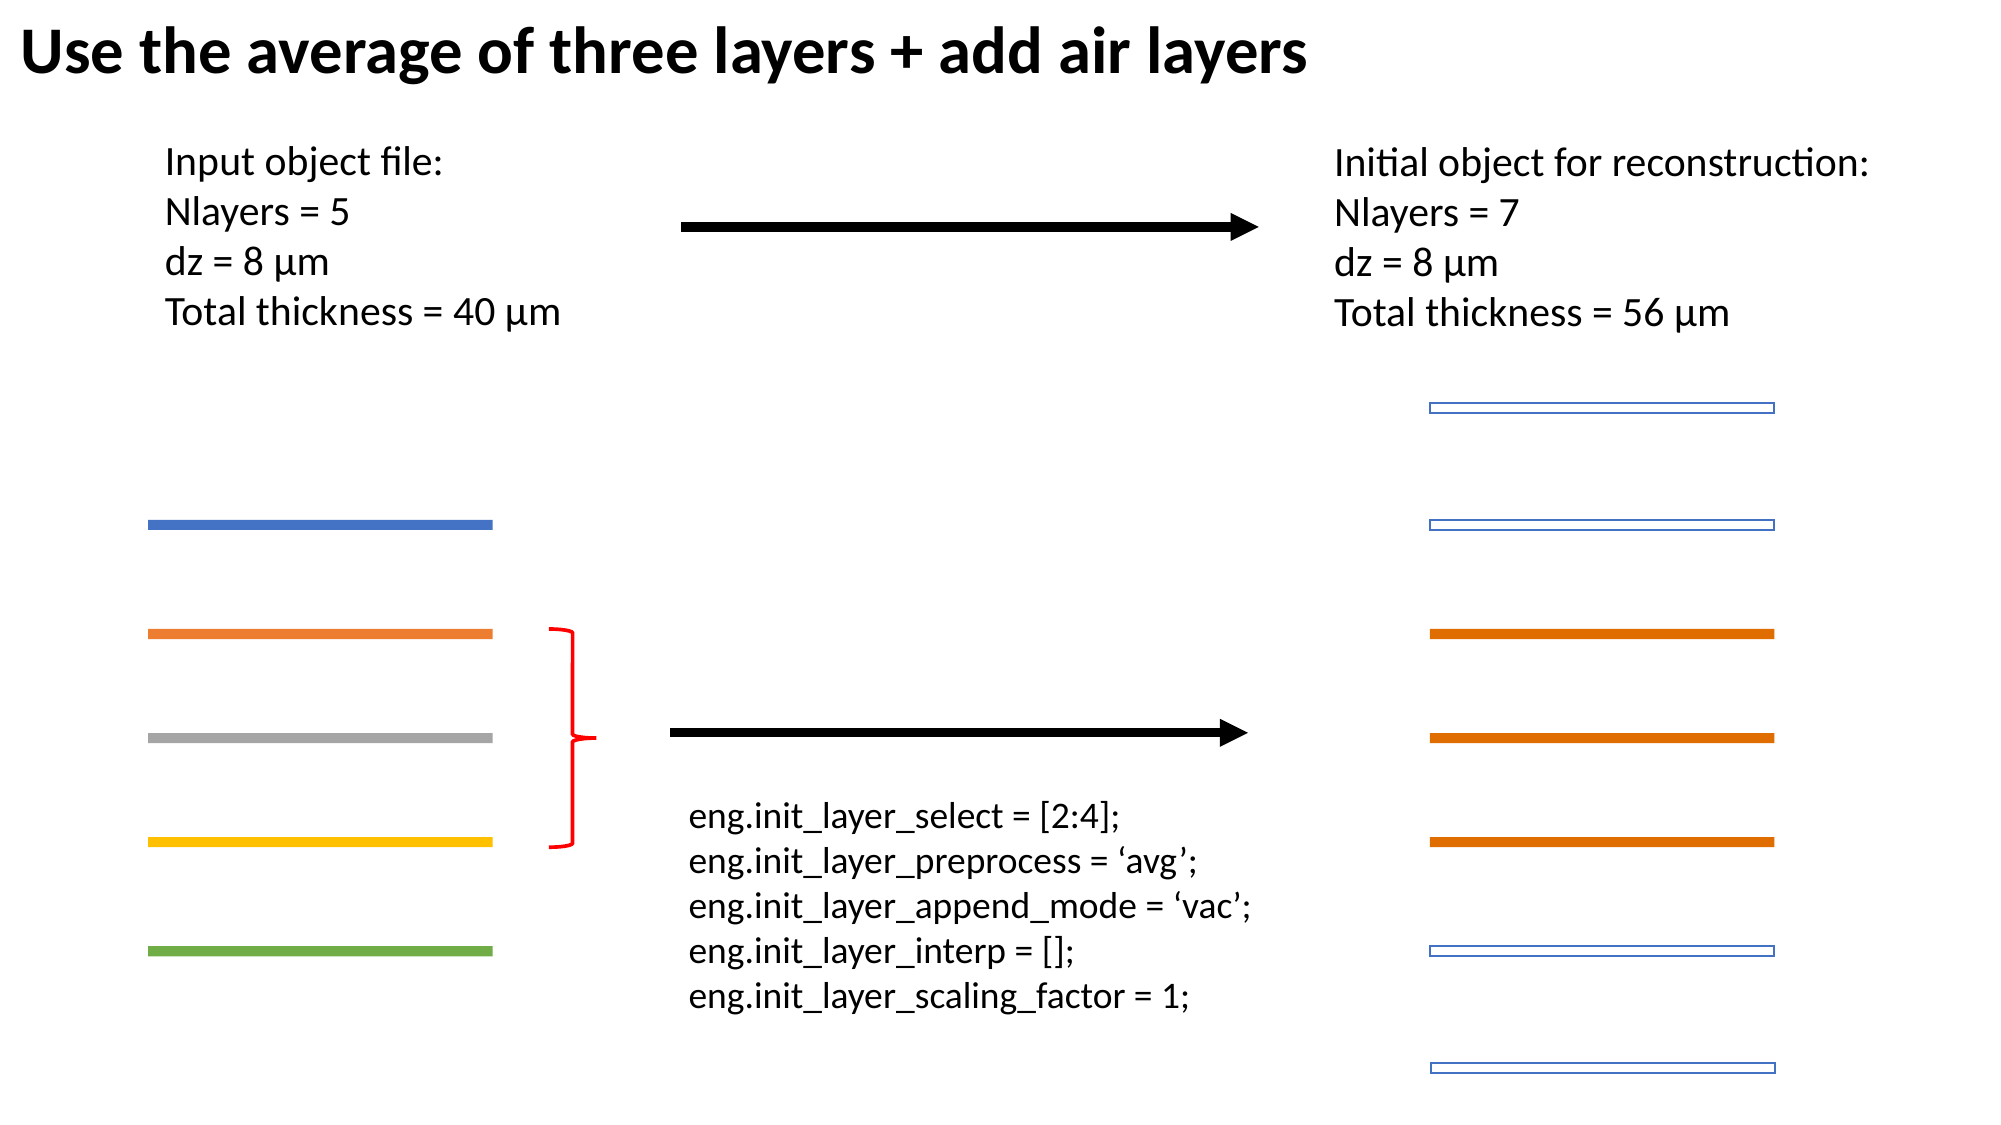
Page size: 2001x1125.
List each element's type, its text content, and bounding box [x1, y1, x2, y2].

text_box Initial object for reconstruction: Nlayers = 7 dz = 8 μm Total thickness = 56 μm [1319, 126, 1886, 342]
text_box [147, 732, 494, 744]
text_box [548, 628, 597, 848]
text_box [1429, 403, 1776, 1074]
text_box [147, 945, 494, 957]
text_box Input object file: Nlayers = 5 dz = 8 μm Total thickness = 40 μm [150, 126, 577, 341]
text_box eng.init_layer_select = [2:4]; eng.init_layer_preprocess = ‘avg’; eng.init_layer_append_mode = ‘vac’; eng.init_layer_interp = []; eng.init_layer_scaling_factor = 1; [673, 783, 1268, 1024]
text_box [147, 519, 494, 531]
text_box [147, 628, 494, 640]
text_box [147, 836, 494, 848]
text_box Use the average of three layers + add air layers [5, 0, 1325, 95]
